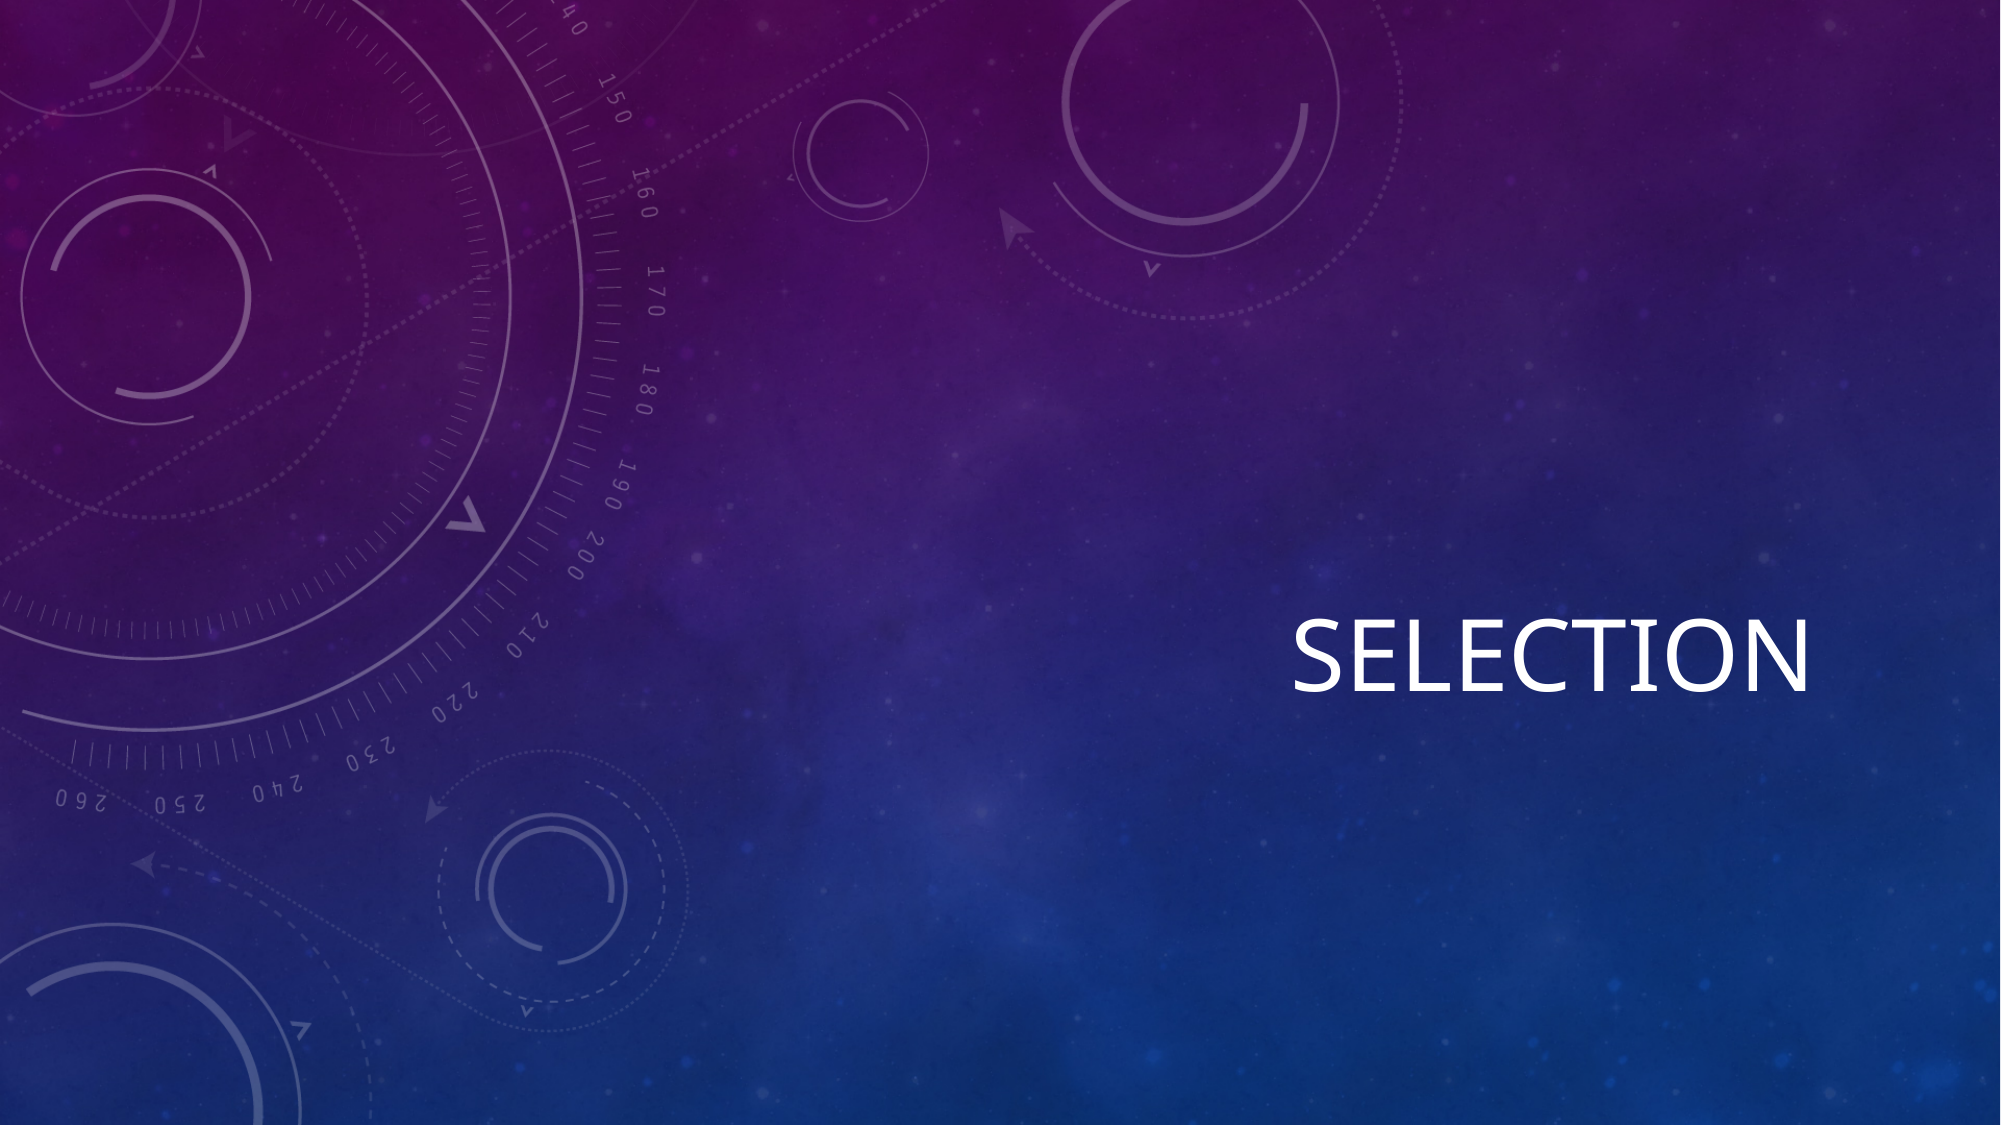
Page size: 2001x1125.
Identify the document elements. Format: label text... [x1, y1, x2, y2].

picture [0, 0, 2001, 1125]
title selection [650, 322, 1831, 720]
